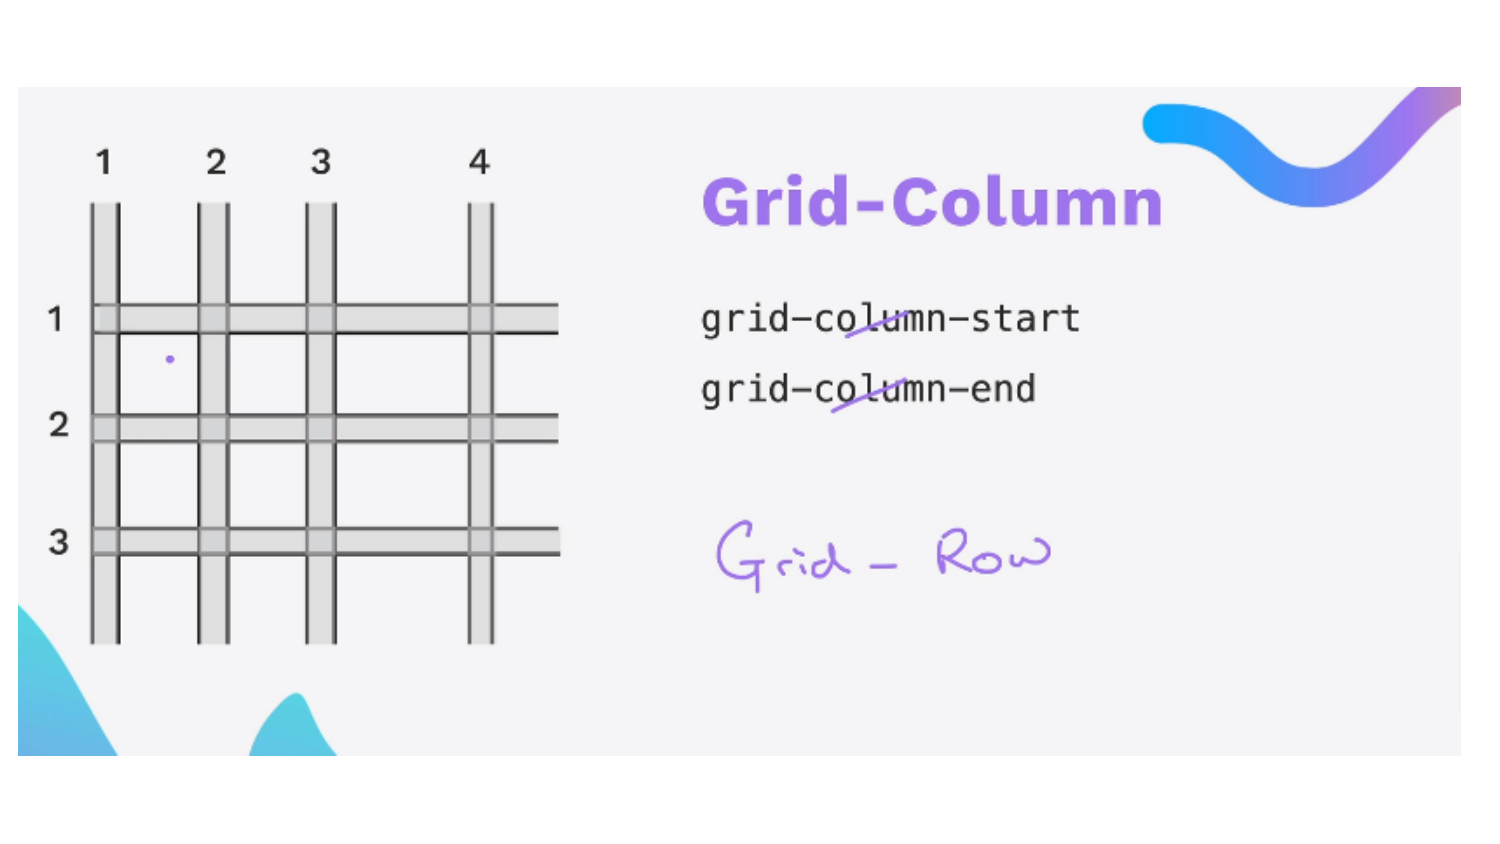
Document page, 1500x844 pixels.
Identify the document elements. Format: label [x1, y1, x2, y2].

picture [17, 87, 1461, 757]
